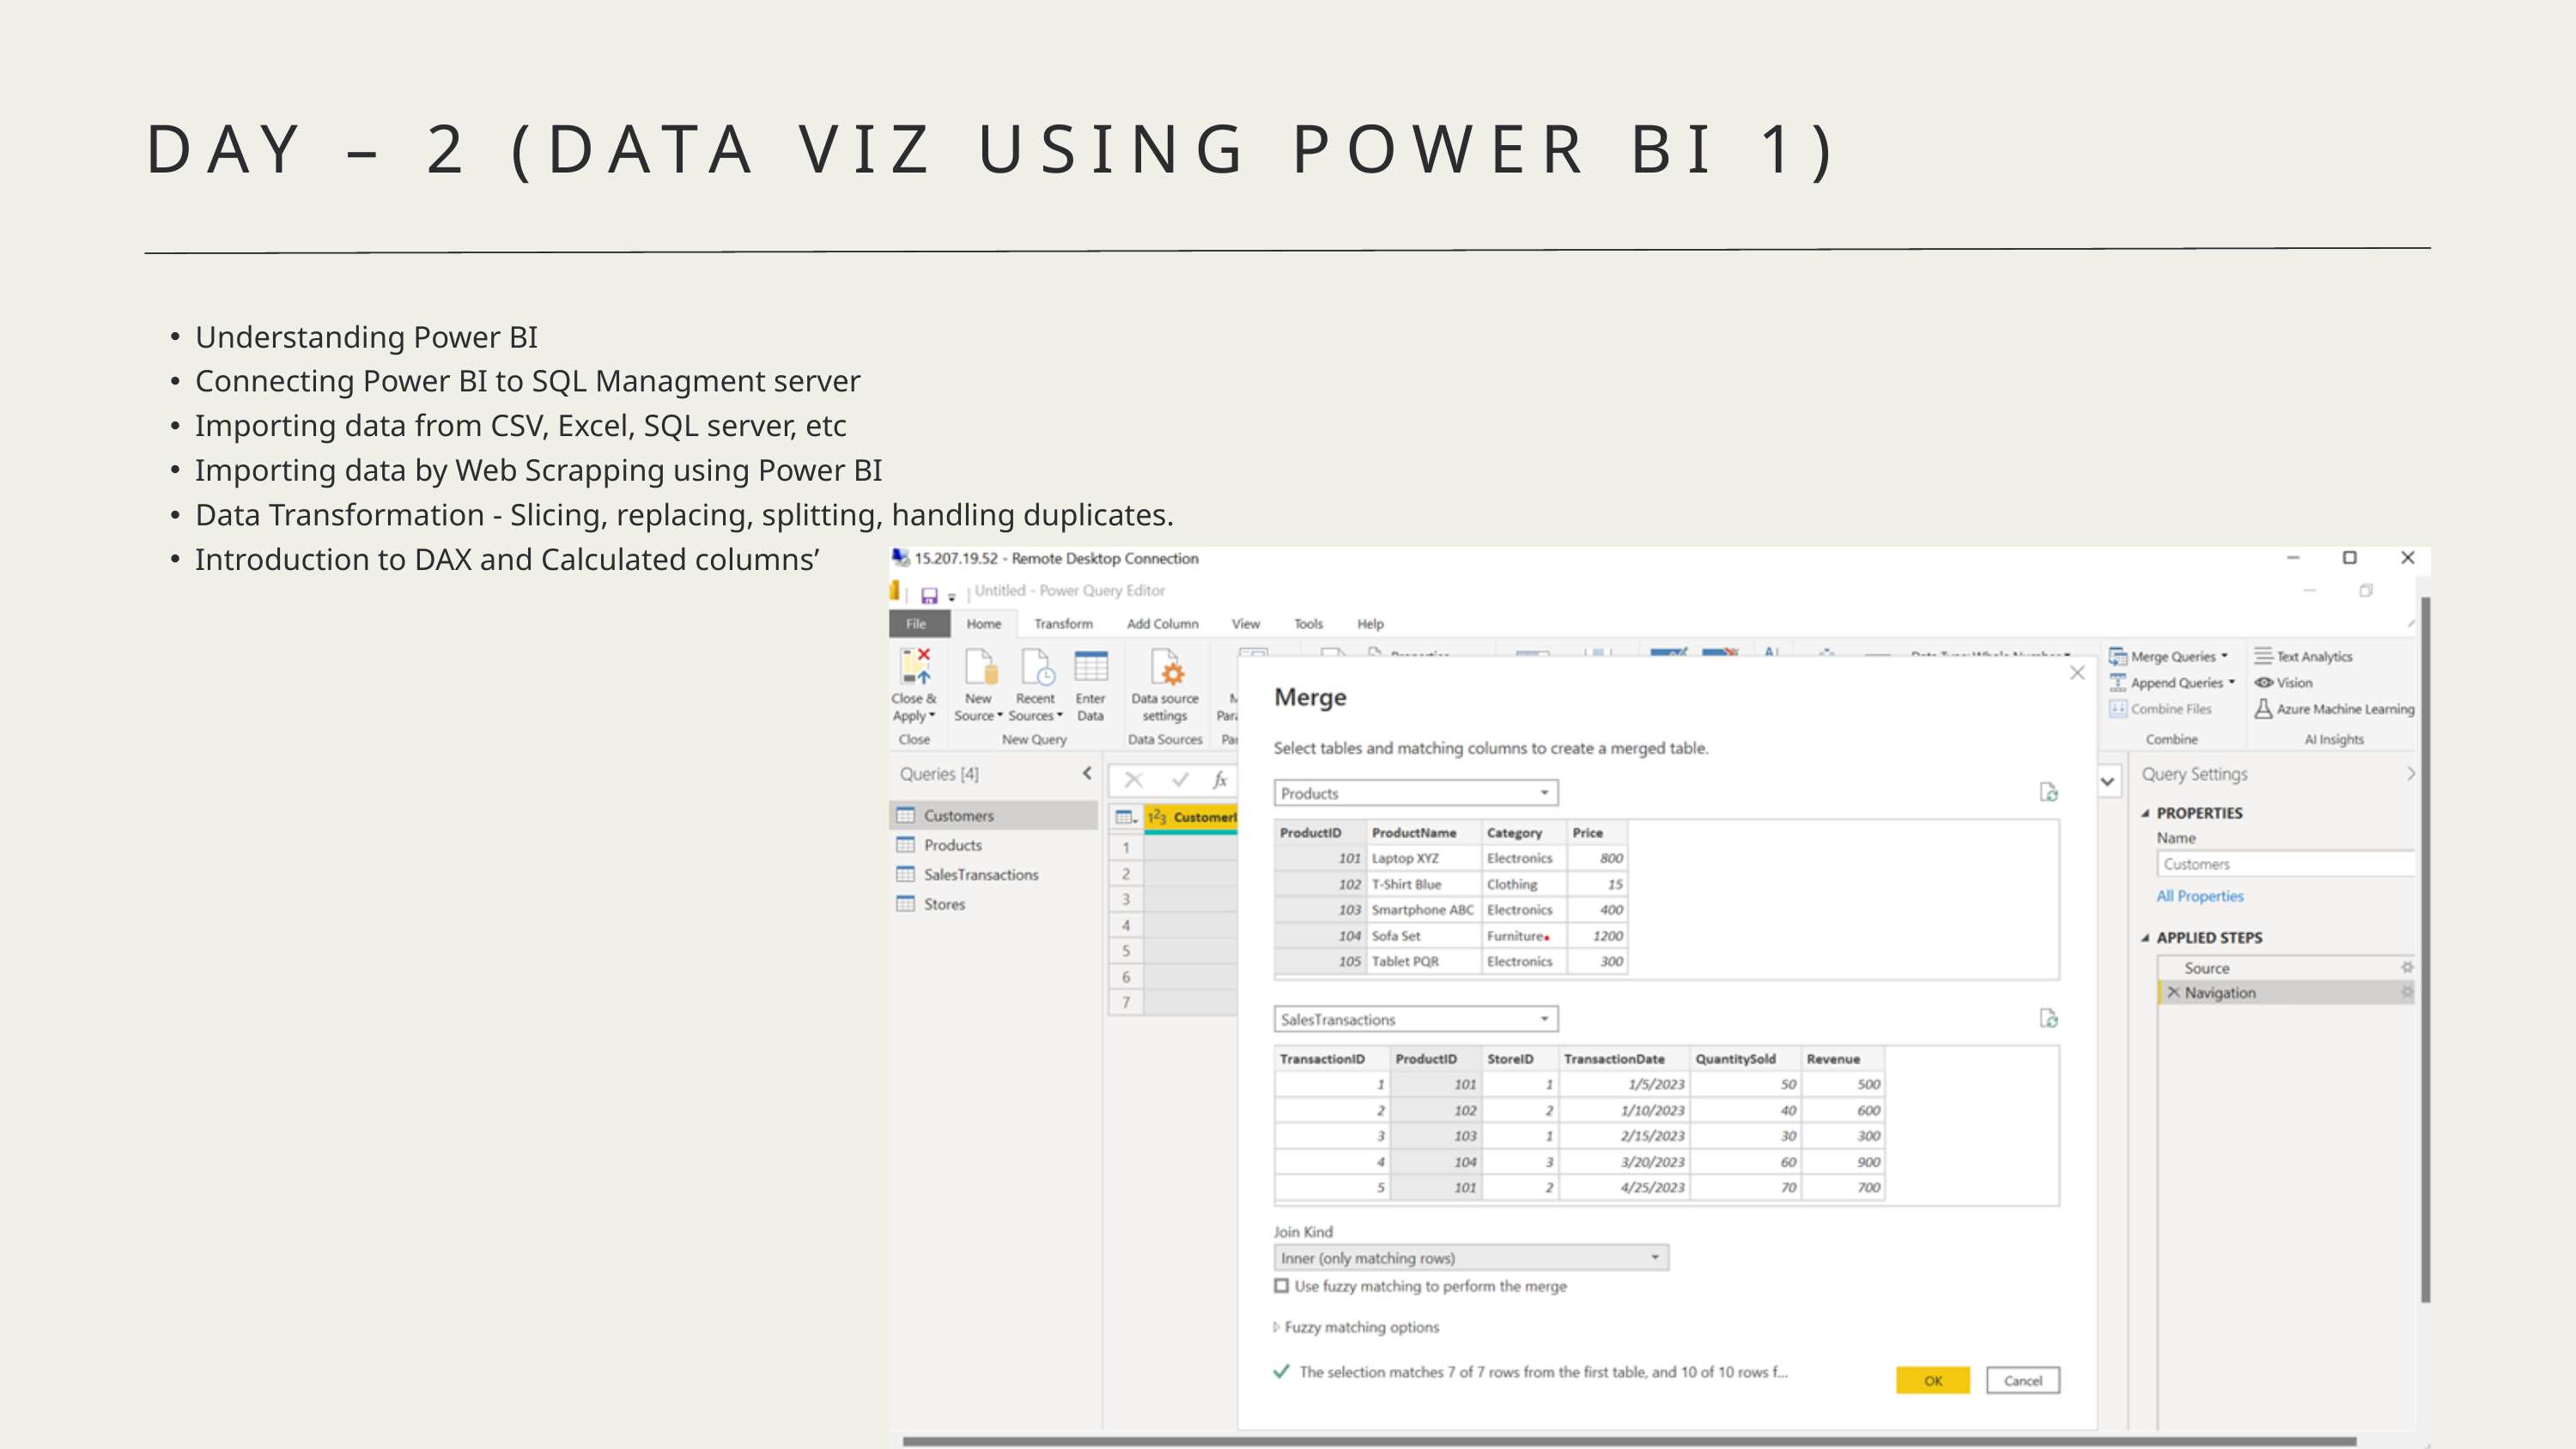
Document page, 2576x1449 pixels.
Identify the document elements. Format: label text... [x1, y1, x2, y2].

text_box Understanding Power BI Connecting Power BI to SQL Managment server Importing data from CSV, Excel, SQL server, etc Importing data by Web Scrapping using Power BI Data Transformation - Slicing, replacing, splitting, handling duplicates. Introduction to DAX and Calculated columns’ [144, 308, 1288, 577]
text_box [889, 547, 2432, 1449]
text_box DAY – 2 (DATA VIZ USING POWER BI 1) [144, 93, 2432, 186]
